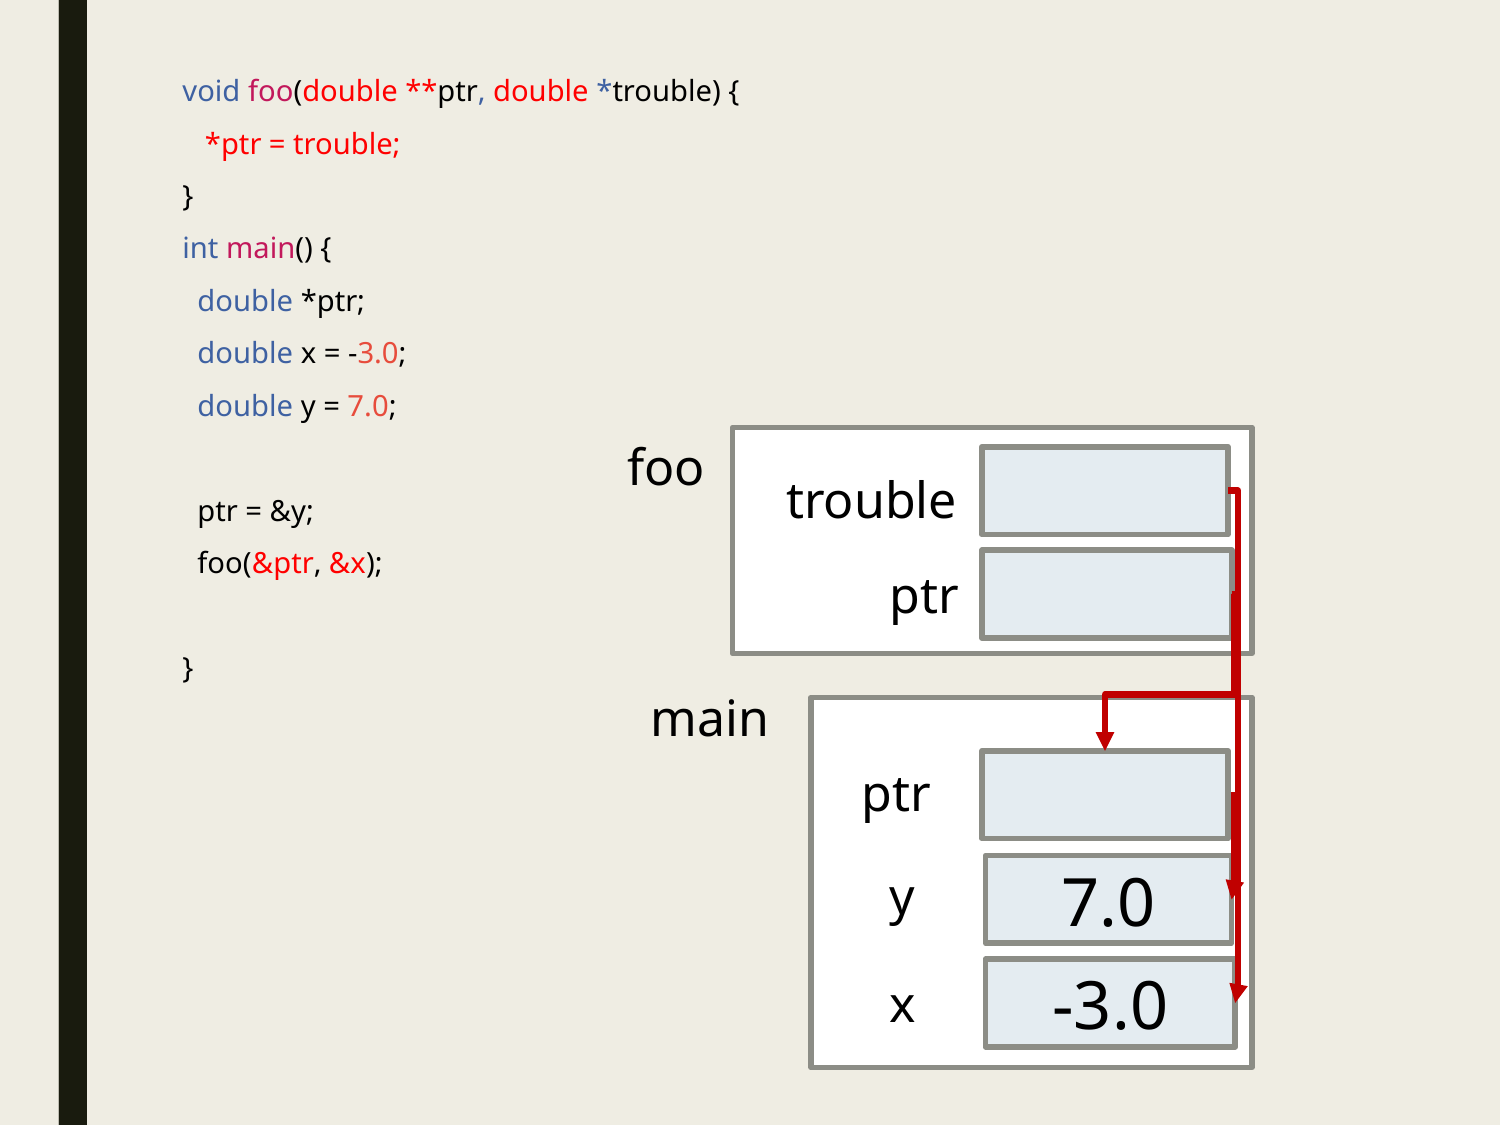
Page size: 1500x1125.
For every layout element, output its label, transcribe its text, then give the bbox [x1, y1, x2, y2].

text_box [979, 748, 1228, 841]
text_box y [874, 857, 931, 933]
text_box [1105, 594, 1228, 751]
text_box -3.0 [983, 956, 1238, 1050]
text_box ptr [874, 556, 974, 631]
text_box [808, 695, 1255, 1070]
text_box ptr [846, 754, 947, 829]
text_box 7.0 [983, 853, 1228, 946]
text_box main [635, 678, 785, 754]
text_box foo [612, 427, 720, 503]
text_box void foo(double **ptr, double *trouble) { *ptr = trouble; } int main() { double *ptr; double x = -3.0; double y = 7.0; ptr = &y; foo(&ptr, &x); } [170, 47, 760, 692]
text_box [1228, 490, 1236, 1003]
text_box [730, 425, 1255, 656]
text_box [979, 444, 1231, 537]
text_box trouble [771, 461, 973, 537]
text_box [979, 547, 1228, 641]
text_box x [875, 965, 932, 1040]
